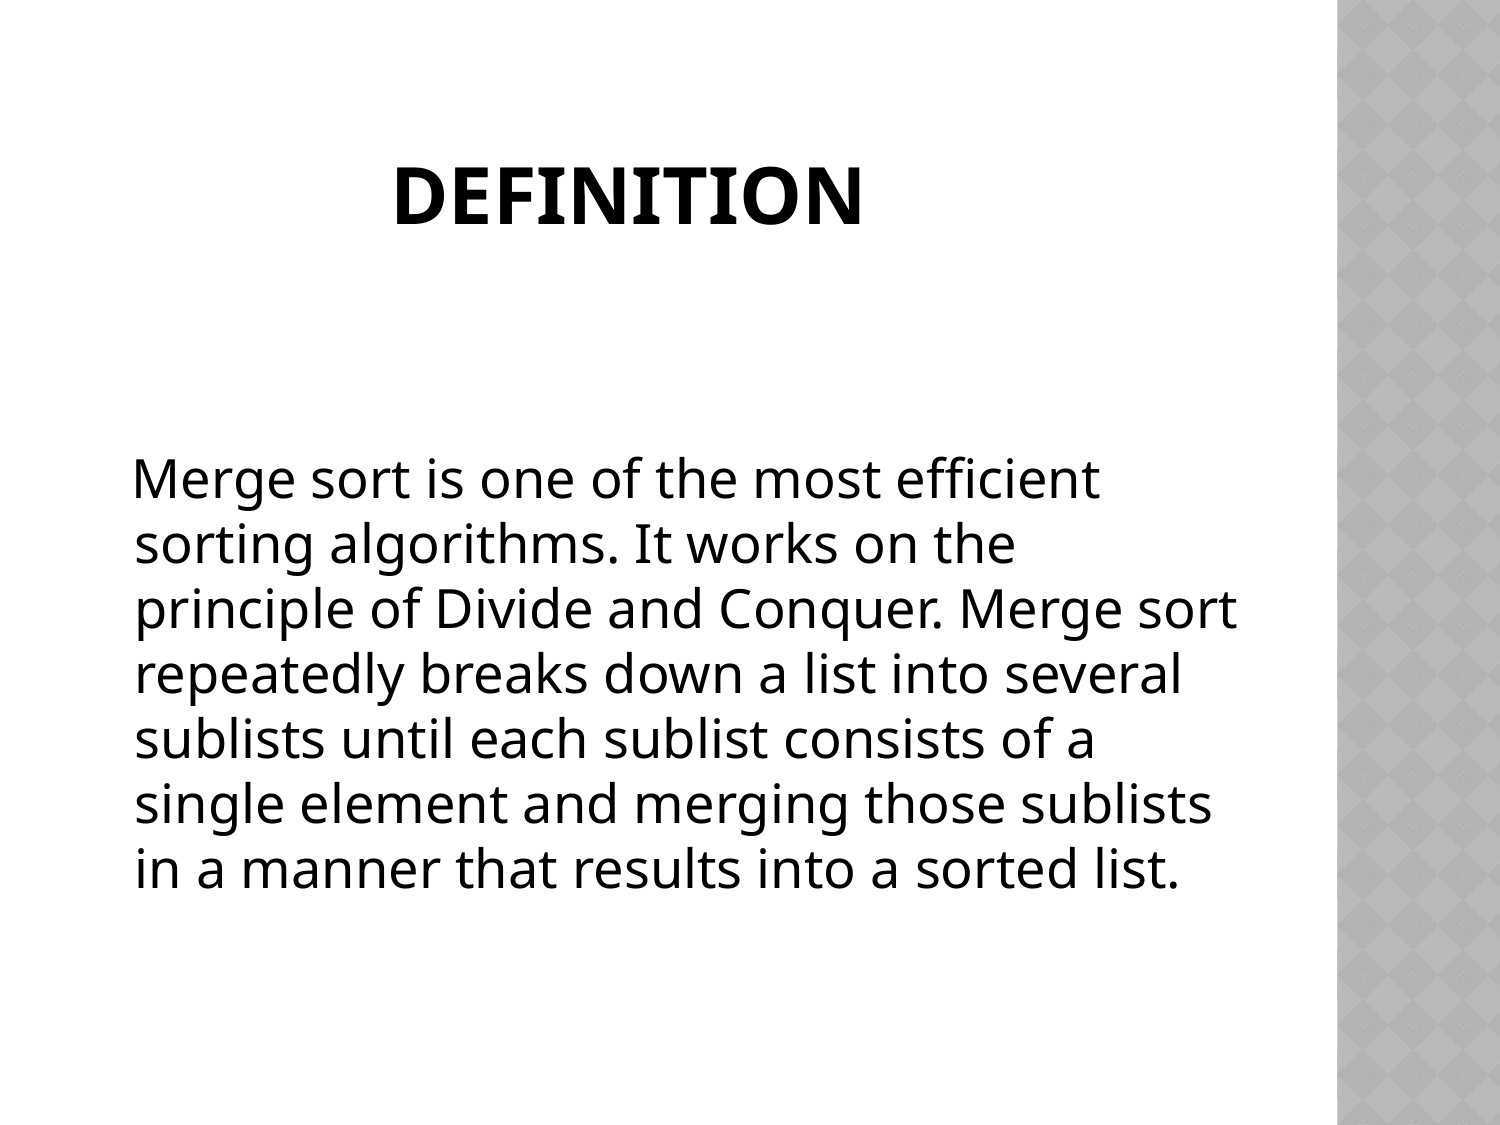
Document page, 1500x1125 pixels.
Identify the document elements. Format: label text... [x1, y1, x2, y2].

title definition [75, 52, 1263, 240]
list Merge sort is one of the most efficient sorting algorithms. It works on the principle of Divide and Conquer. Merge sort repeatedly breaks down a list into several sublists until each sublist consists of a single element and merging those sublists in a manner that results into a sorted list. [75, 437, 1263, 936]
